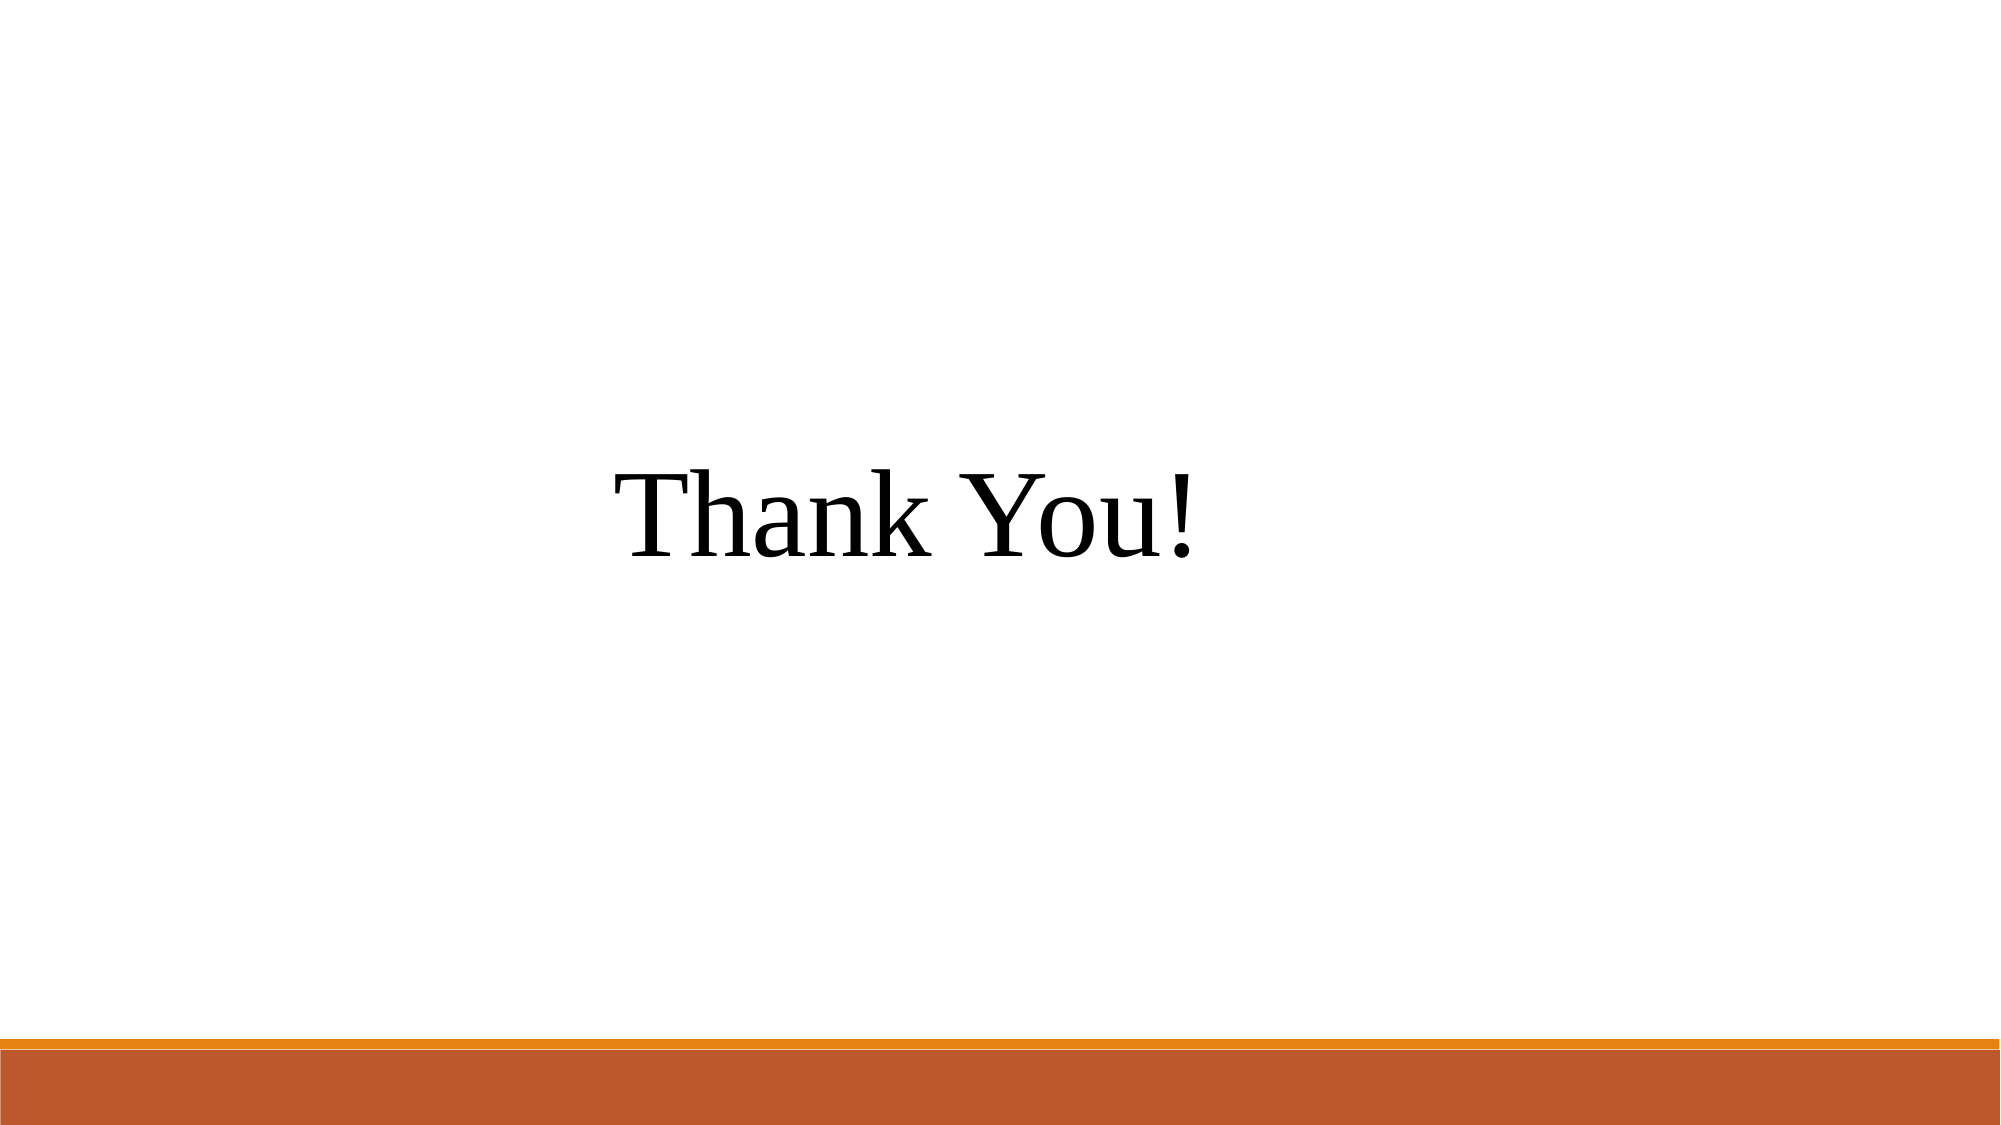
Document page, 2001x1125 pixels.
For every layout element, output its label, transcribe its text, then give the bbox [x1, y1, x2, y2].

text_box Thank You! [598, 423, 1678, 589]
